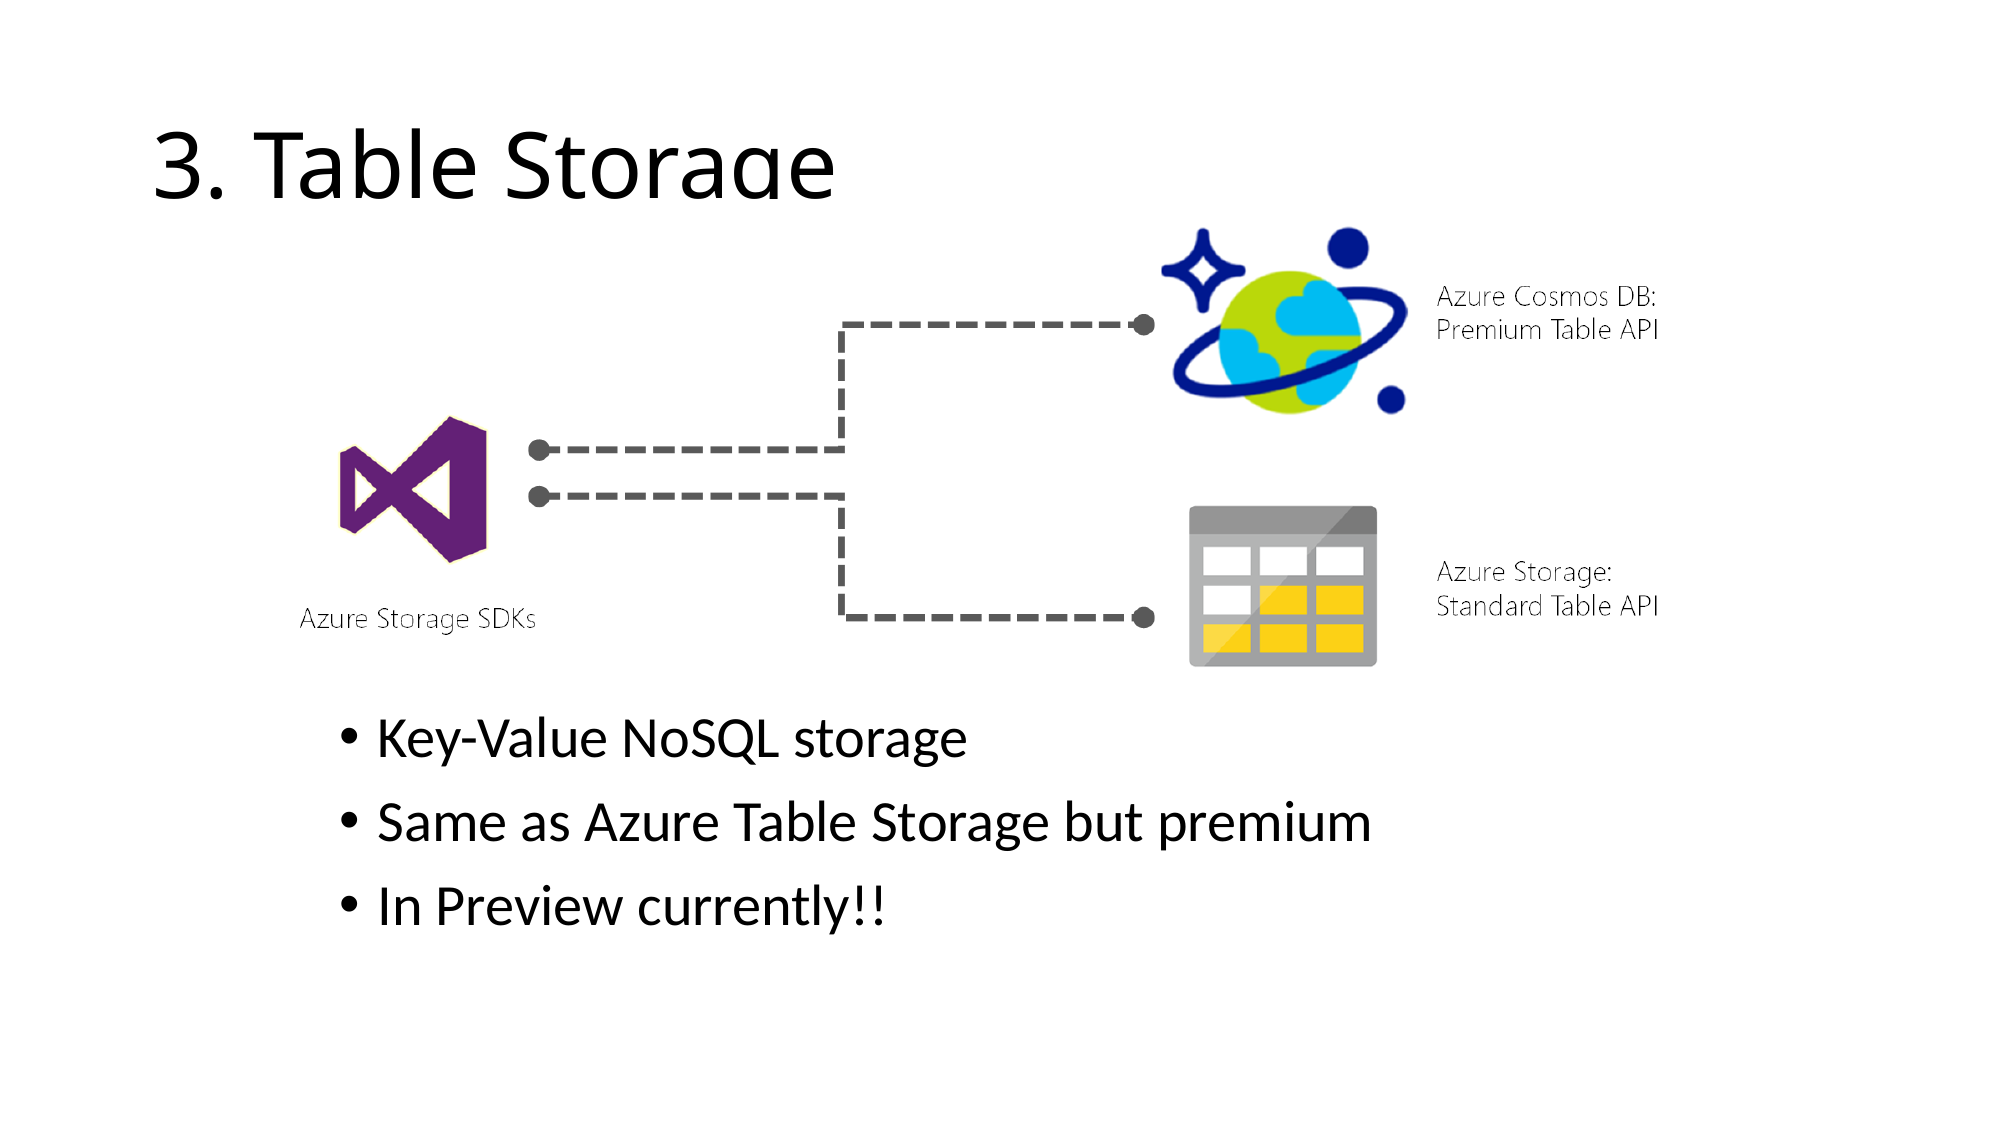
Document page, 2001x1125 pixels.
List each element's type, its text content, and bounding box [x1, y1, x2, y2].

picture [280, 199, 1713, 688]
list Key-Value NoSQL storage Same as Azure Table Storage but premium In Preview currently!! [324, 699, 1675, 1113]
title 3. Table Storage [137, 59, 1863, 278]
